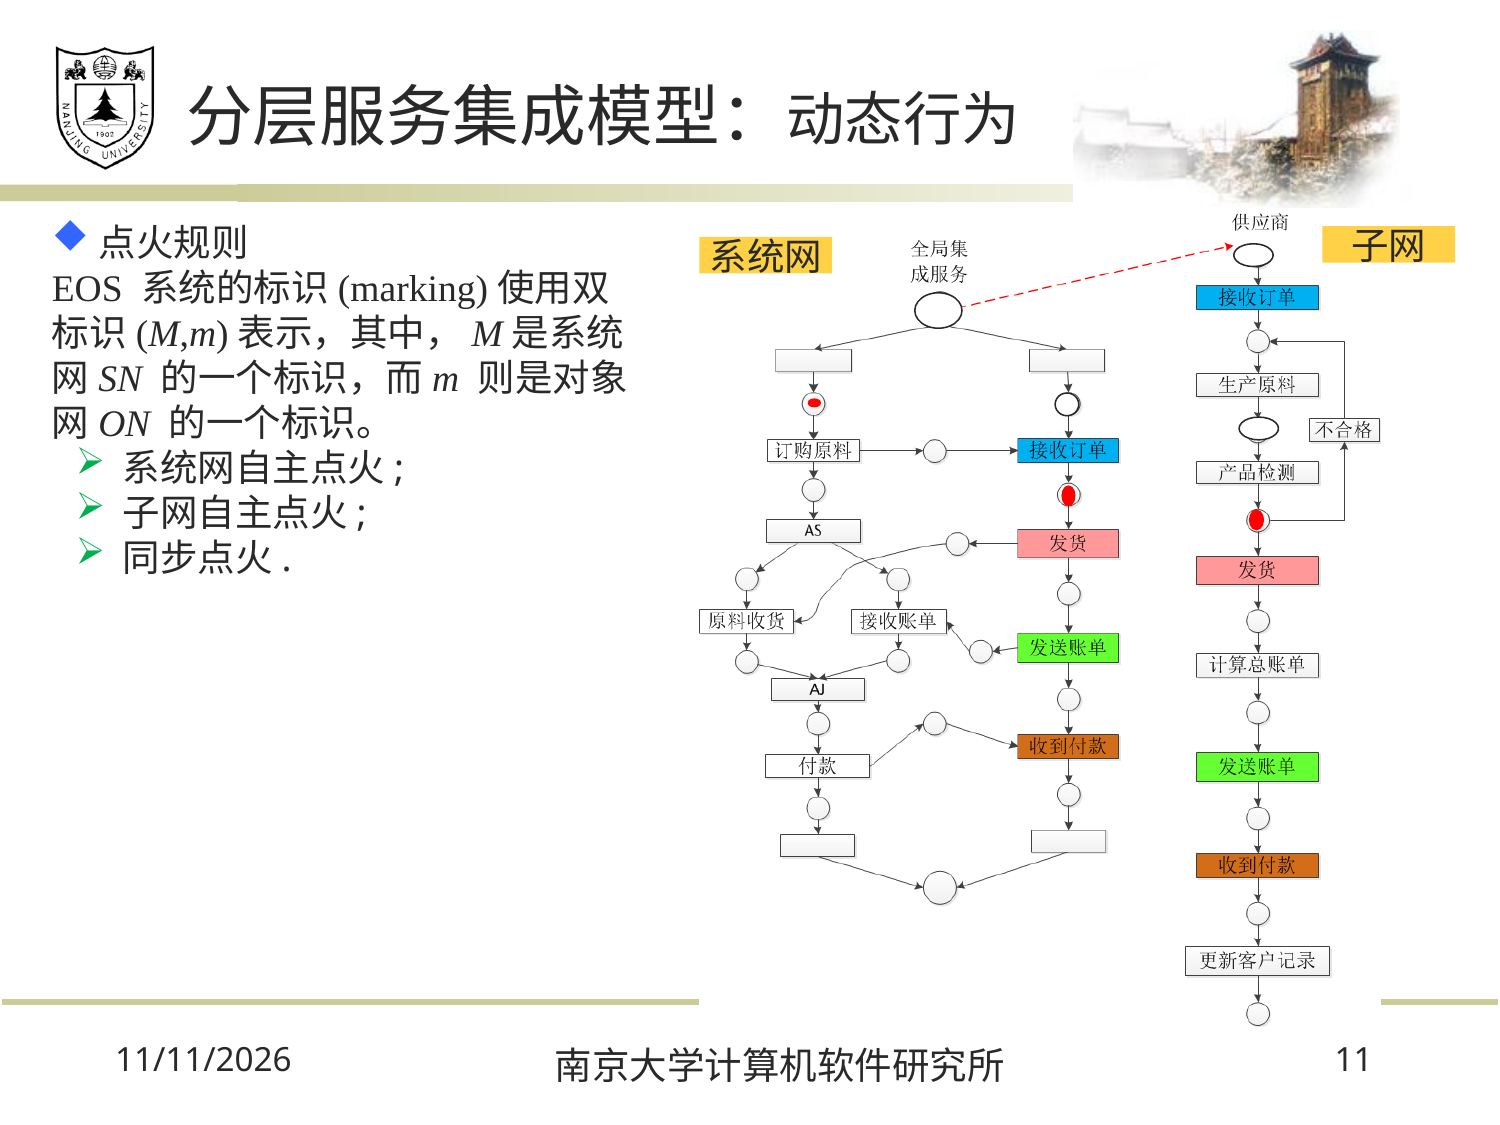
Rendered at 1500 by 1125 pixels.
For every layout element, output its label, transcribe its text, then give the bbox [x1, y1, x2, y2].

text_box 点火规则 EOS 系统的标识(marking)使用双标识(M,m)表示，其中，M是系统网SN 的一个标识，而m 则是对象网ON 的一个标识。 系统网自主点火; 子网自主点火; 同步点火. [37, 211, 656, 587]
text_box 南京大学计算机软件研究所 [431, 1034, 1128, 1095]
picture [50, 42, 160, 173]
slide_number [100, 1030, 313, 1106]
picture [2, 30, 1498, 1028]
text_box 子网 [1407, 226, 1456, 263]
title 分层服务集成模型：动态行为 [171, 66, 1188, 161]
slide_number 11 [1234, 1051, 1388, 1106]
